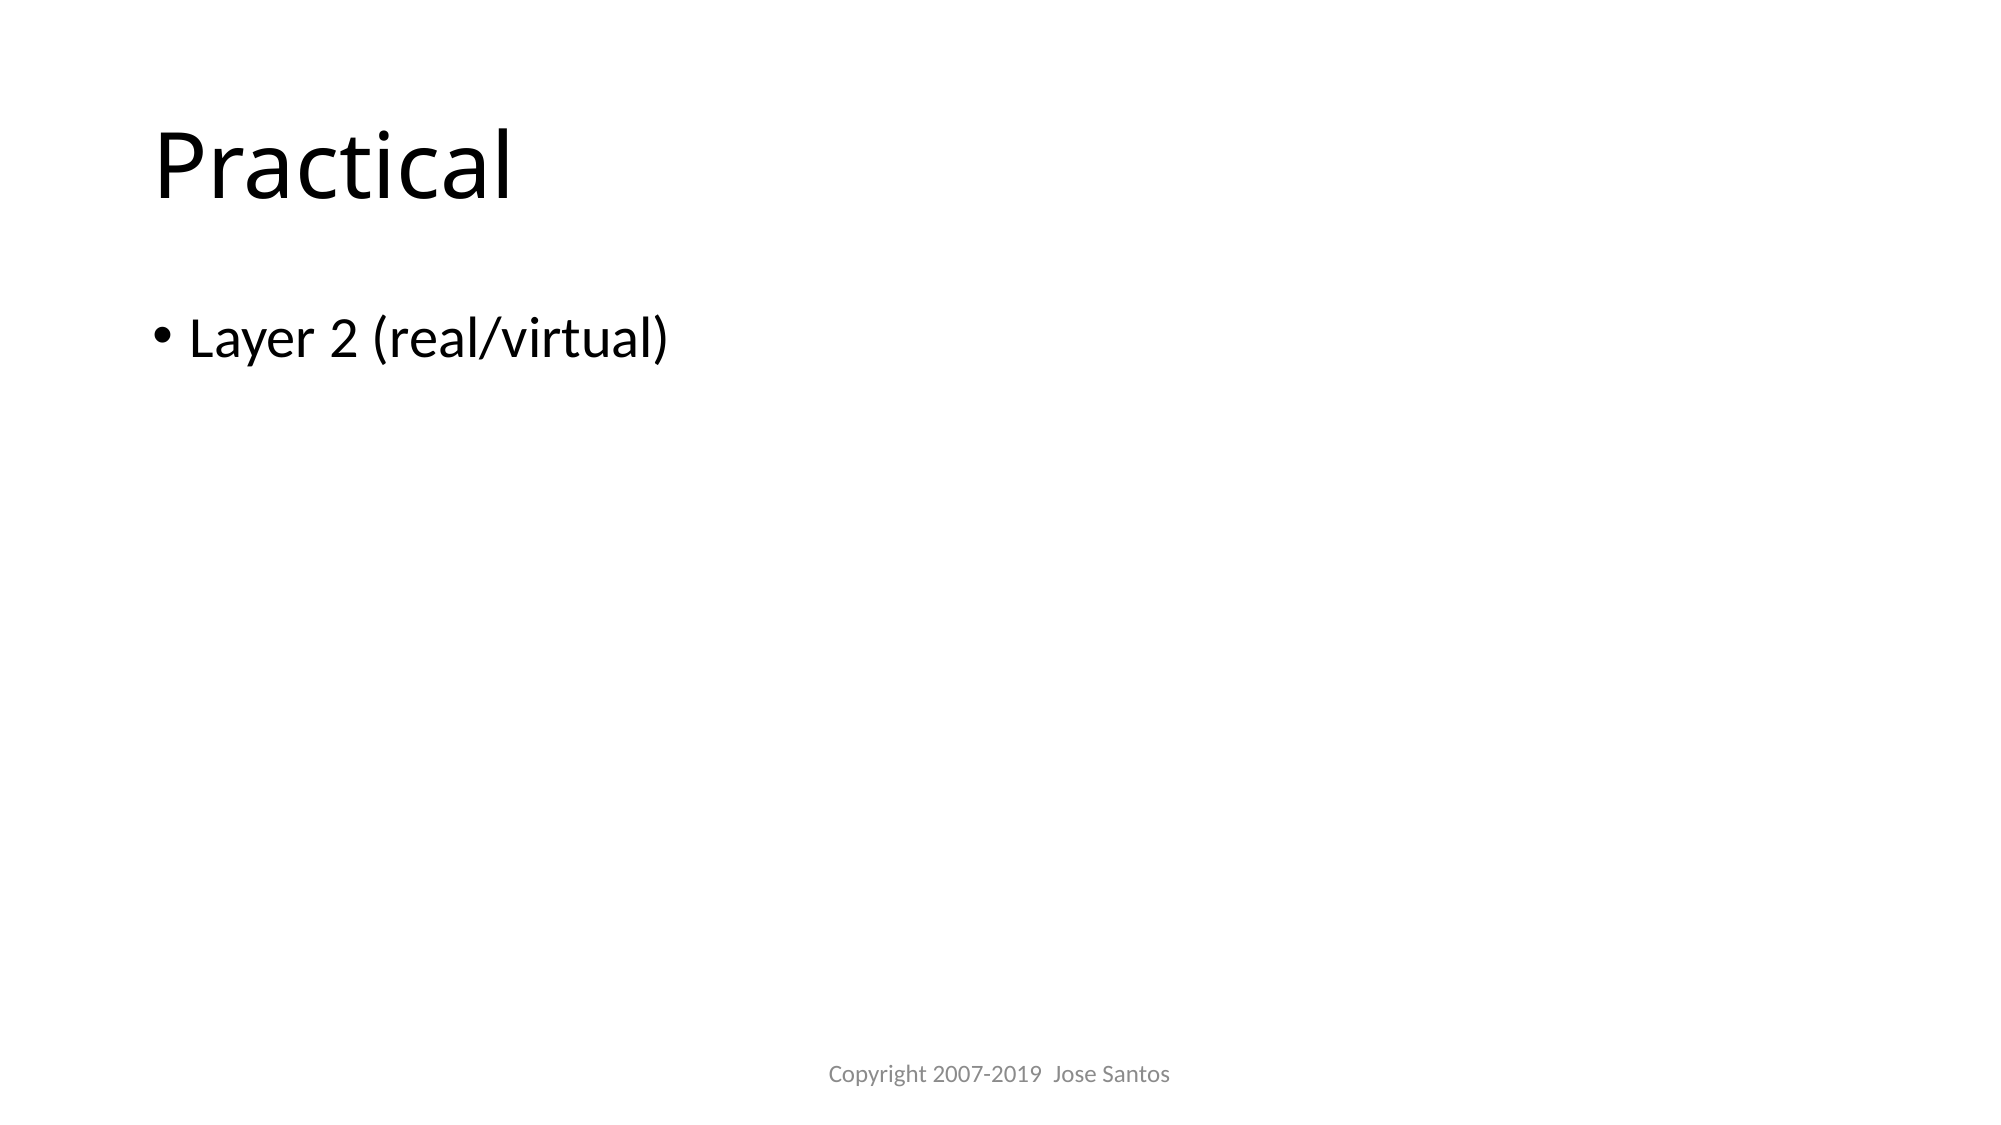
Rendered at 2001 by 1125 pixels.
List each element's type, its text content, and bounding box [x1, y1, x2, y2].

title Practical [137, 59, 1863, 278]
list Layer 2 (real/virtual) [137, 299, 1863, 1014]
footer Copyright 2007-2019 Jose Santos [662, 1042, 1338, 1103]
